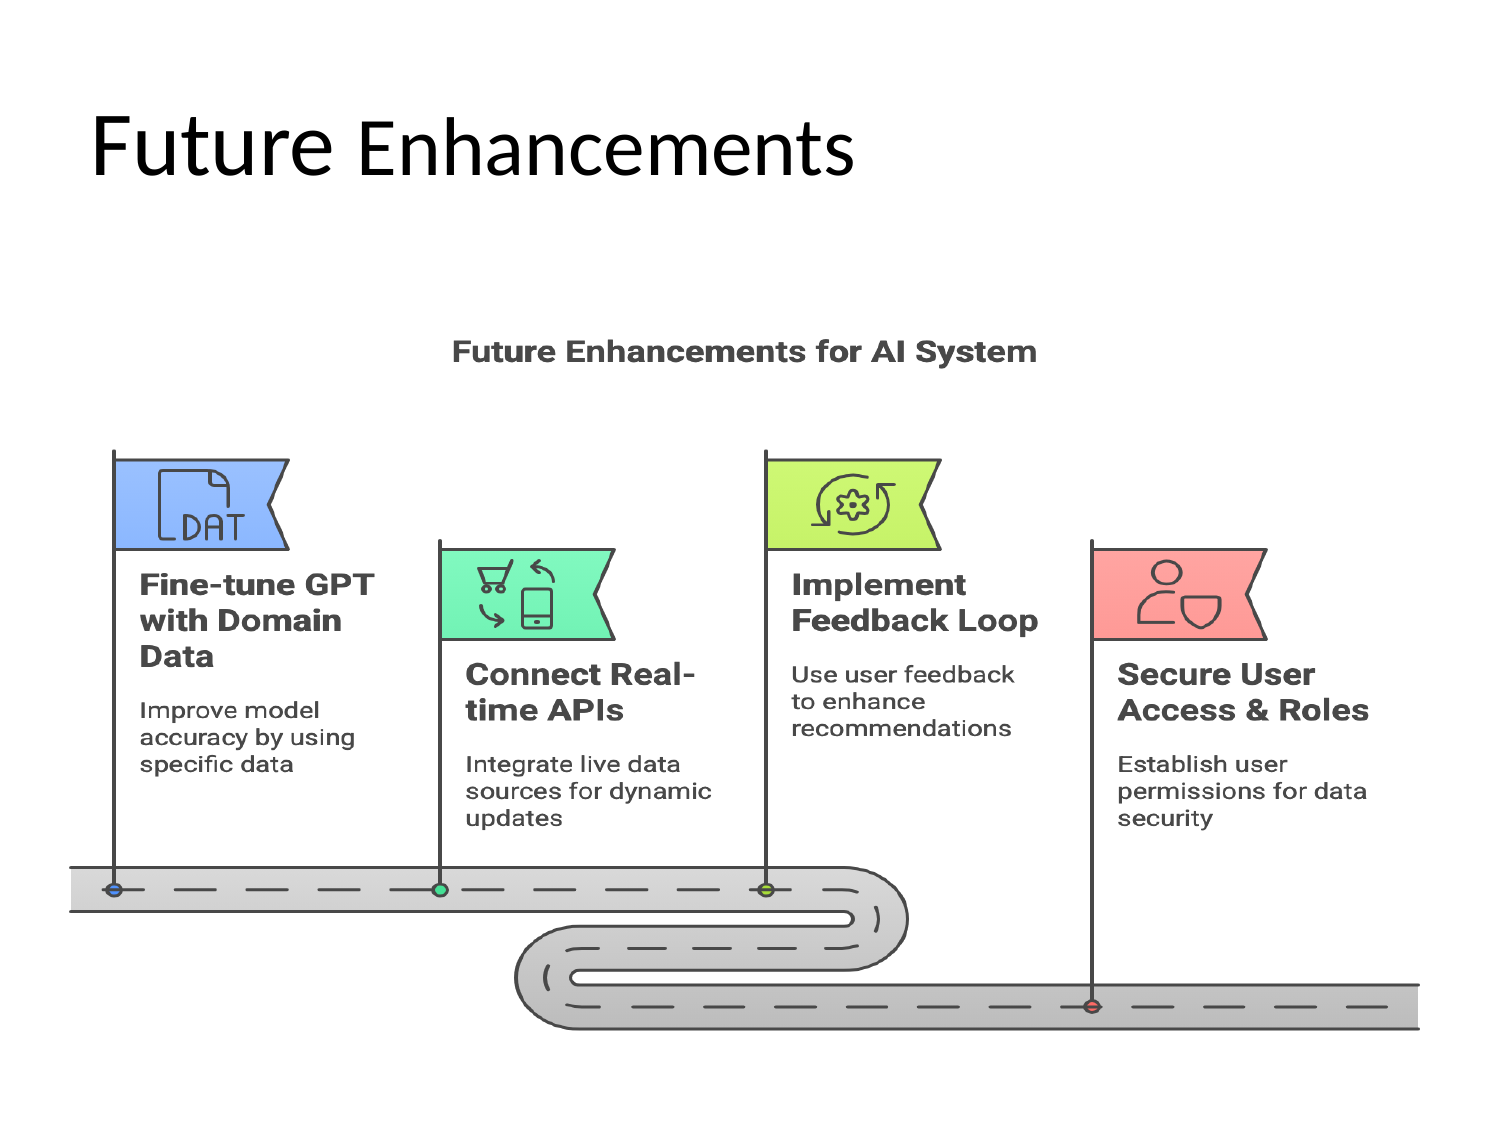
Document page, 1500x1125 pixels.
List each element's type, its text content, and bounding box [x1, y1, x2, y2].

picture [25, 225, 1463, 1125]
title Future Enhancements [75, 45, 1425, 222]
